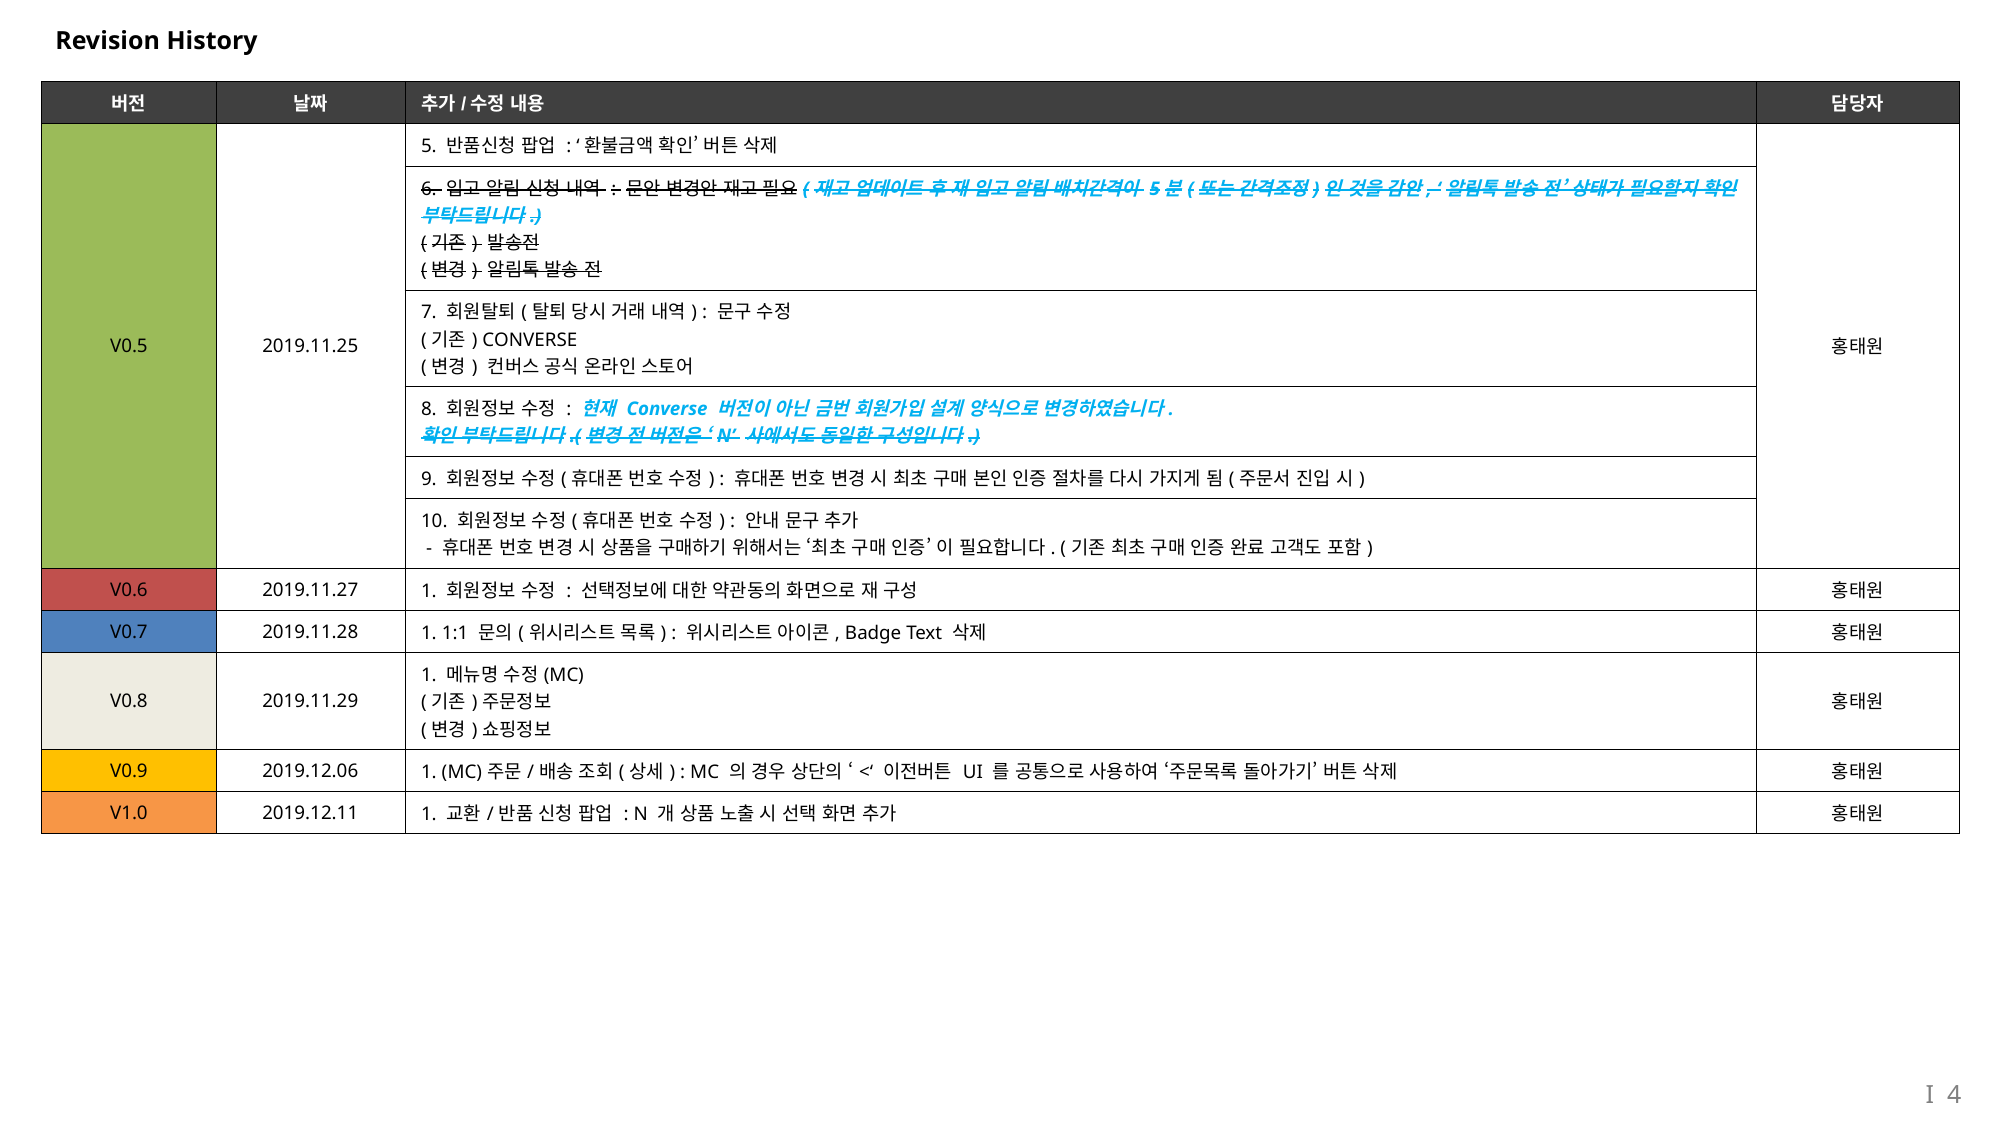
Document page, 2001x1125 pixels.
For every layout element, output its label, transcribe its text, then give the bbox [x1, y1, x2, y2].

table_cell 2019.11.29 [217, 653, 405, 749]
table_cell V0.8 [42, 653, 216, 749]
title Revision History [40, 11, 1960, 68]
table_cell 1. 교환/반품 신청 팝업 : N 개 상품 노출 시 선택 화면 추가 [406, 792, 1756, 833]
table_cell 1. 메뉴명 수정(MC) (기존)주문정보 (변경)쇼핑정보 [406, 653, 1756, 749]
table_cell 10. 회원정보 수정(휴대폰 번호 수정) : 안내 문구 추가 - 휴대폰 번호 변경 시 상품을 구매하기 위해서는 ‘최초 구매 인증’ 이 필요합니다. (기존 최초 구매 인증 완료 고객도 포함) [406, 499, 1756, 568]
table_cell V0.9 [42, 750, 216, 791]
table_cell 홍태원 [1757, 569, 1959, 610]
table_header 추가/수정 내용 [406, 82, 1756, 123]
table_cell 9. 회원정보 수정(휴대폰 번호 수정) : 휴대폰 번호 변경 시 최초 구매 본인 인증 절차를 다시 가지게 됨(주문서 진입 시) [406, 457, 1756, 498]
table_cell 2019.11.25 [217, 124, 405, 568]
table_cell 1. 회원정보 수정 : 선택정보에 대한 약관동의 화면으로 재 구성 [406, 569, 1756, 610]
table_cell V1.0 [42, 792, 216, 833]
table_cell 홍태원 [1757, 611, 1959, 652]
table_header 날짜 [217, 82, 405, 123]
table_cell 2019.12.11 [217, 792, 405, 833]
table_cell 1. (MC)주문/배송 조회(상세) : MC 의 경우 상단의 ‘<‘ 이전버튼 UI 를 공통으로 사용하여 ‘주문목록 돌아가기’ 버튼 삭제 [406, 750, 1756, 791]
table_cell 홍태원 [1757, 653, 1959, 749]
table_cell 8. 회원정보 수정 : 현재 Converse 버전이 아닌 금번 회원가입 설계 양식으로 변경하였습니다. 확인 부탁드립니다.(변경 전 버전은 ‘N’ 사에서도 동일한 구성입니다.) [406, 387, 1756, 456]
table_cell 5. 반품신청 팝업 : ‘환불금액 확인’ 버튼 삭제 [406, 124, 1756, 166]
table_cell 1. 1:1 문의(위시리스트 목록) : 위시리스트 아이콘, Badge Text 삭제 [406, 611, 1756, 652]
table_cell V0.7 [42, 611, 216, 652]
table_cell 6. 입고 알림 신청 내역 : 문안 변경안 재고 필요(재고 업데이트 후 재 입고 알림 배치간격이 5분(또는 간격조정)인 것을 감안, ‘알림톡 발송 전’ 상태가 필요할지 확인 부탁드립니다.) (기존) 발송전 (변경) 알림톡 발송 전 [406, 167, 1756, 290]
table_cell 2019.11.28 [217, 611, 405, 652]
table_cell 2019.12.06 [217, 750, 405, 791]
table_cell 홍태원 [1757, 792, 1959, 833]
table_cell V0.6 [42, 569, 216, 610]
table_cell 2019.11.27 [217, 569, 405, 610]
table_cell 홍태원 [1757, 124, 1959, 568]
table_cell 7. 회원탈퇴(탈퇴 당시 거래 내역) : 문구 수정 (기존) CONVERSE (변경) 컨버스 공식 온라인 스토어 [406, 291, 1756, 386]
table_header 담당자 [1757, 82, 1959, 123]
table_cell 홍태원 [1757, 750, 1959, 791]
table_header 버전 [42, 82, 216, 123]
table_cell V0.5 [42, 124, 216, 568]
